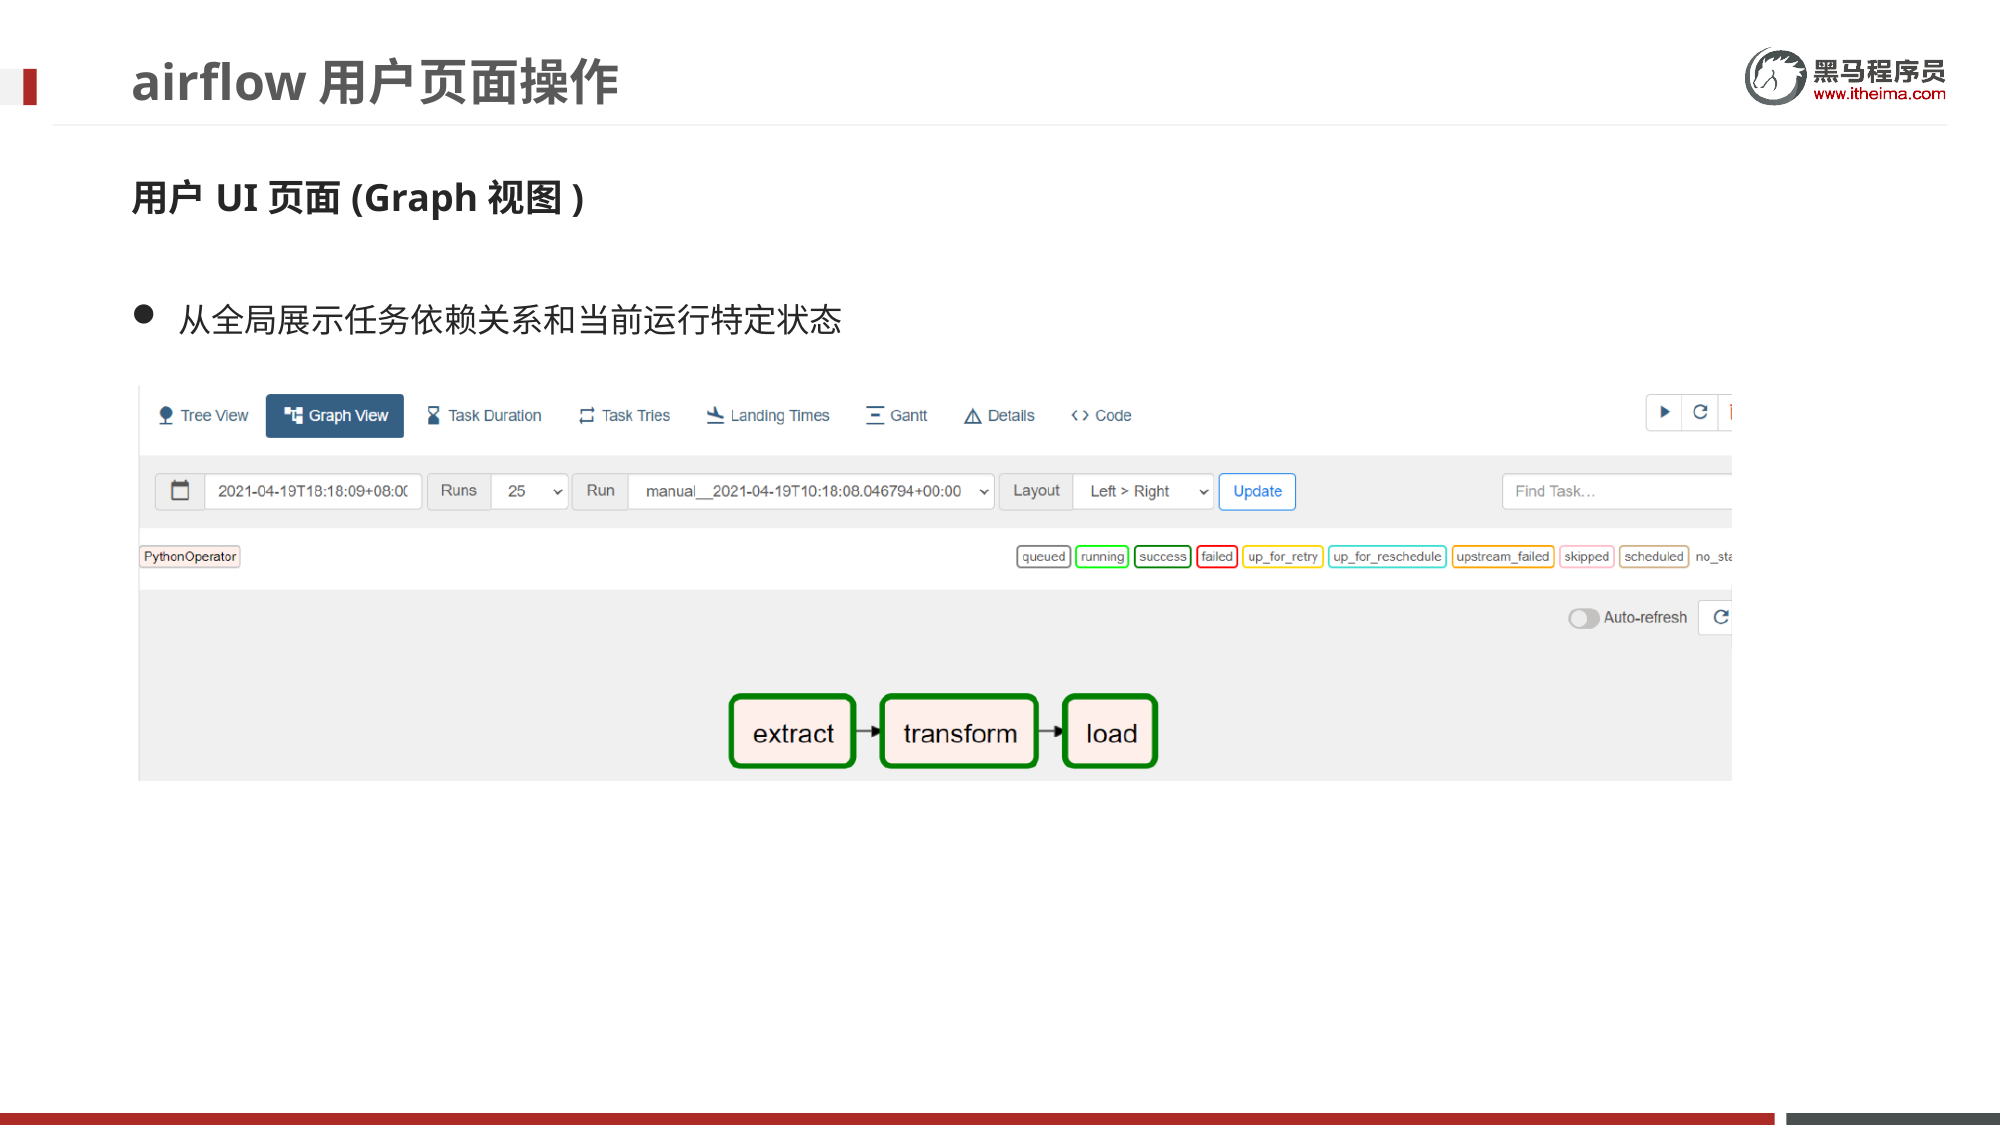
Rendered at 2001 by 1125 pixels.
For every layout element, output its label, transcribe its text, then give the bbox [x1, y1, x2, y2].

title airflow用户页面操作 [116, 38, 1556, 124]
list 从全局展示任务依赖关系和当前运行特定状态 [116, 271, 1872, 964]
picture [1744, 46, 1946, 106]
list 用户UI页面(Graph视图) [116, 154, 1872, 239]
picture [138, 385, 1732, 781]
